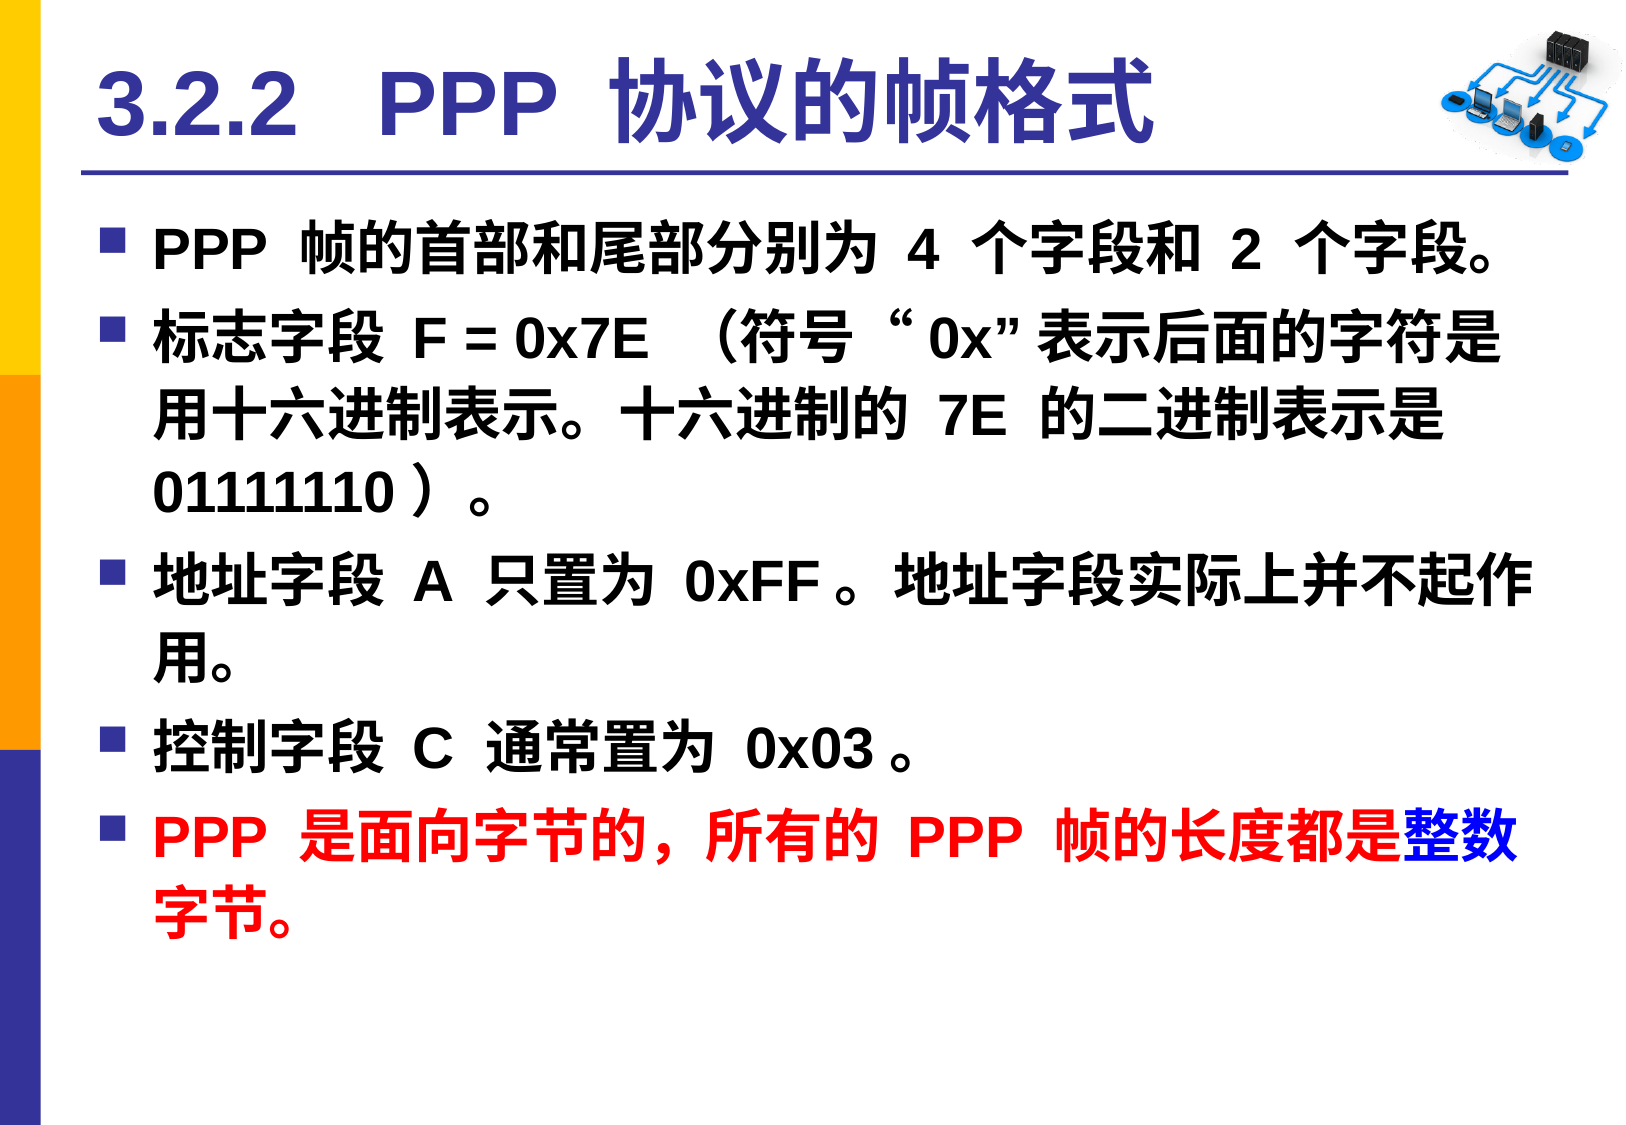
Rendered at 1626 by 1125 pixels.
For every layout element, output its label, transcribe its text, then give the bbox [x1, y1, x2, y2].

title 3.2.2 PPP 协议的帧格式 [81, 30, 1569, 161]
picture [1438, 30, 1624, 165]
list PPP 帧的首部和尾部分别为 4 个字段和 2 个字段。 标志字段 F = 0x7E （符号“0x”表示后面的字符是用十六进制表示。十六进制的 7E 的二进制表示是 01111110）。 地址字段 A 只置为 0xFF。地址字段实际上并不起作用。 控制字段 C 通常置为 0x03。 PPP 是面向字节的，所有的 PPP 帧的长度都是整数字节。 [81, 196, 1569, 1006]
